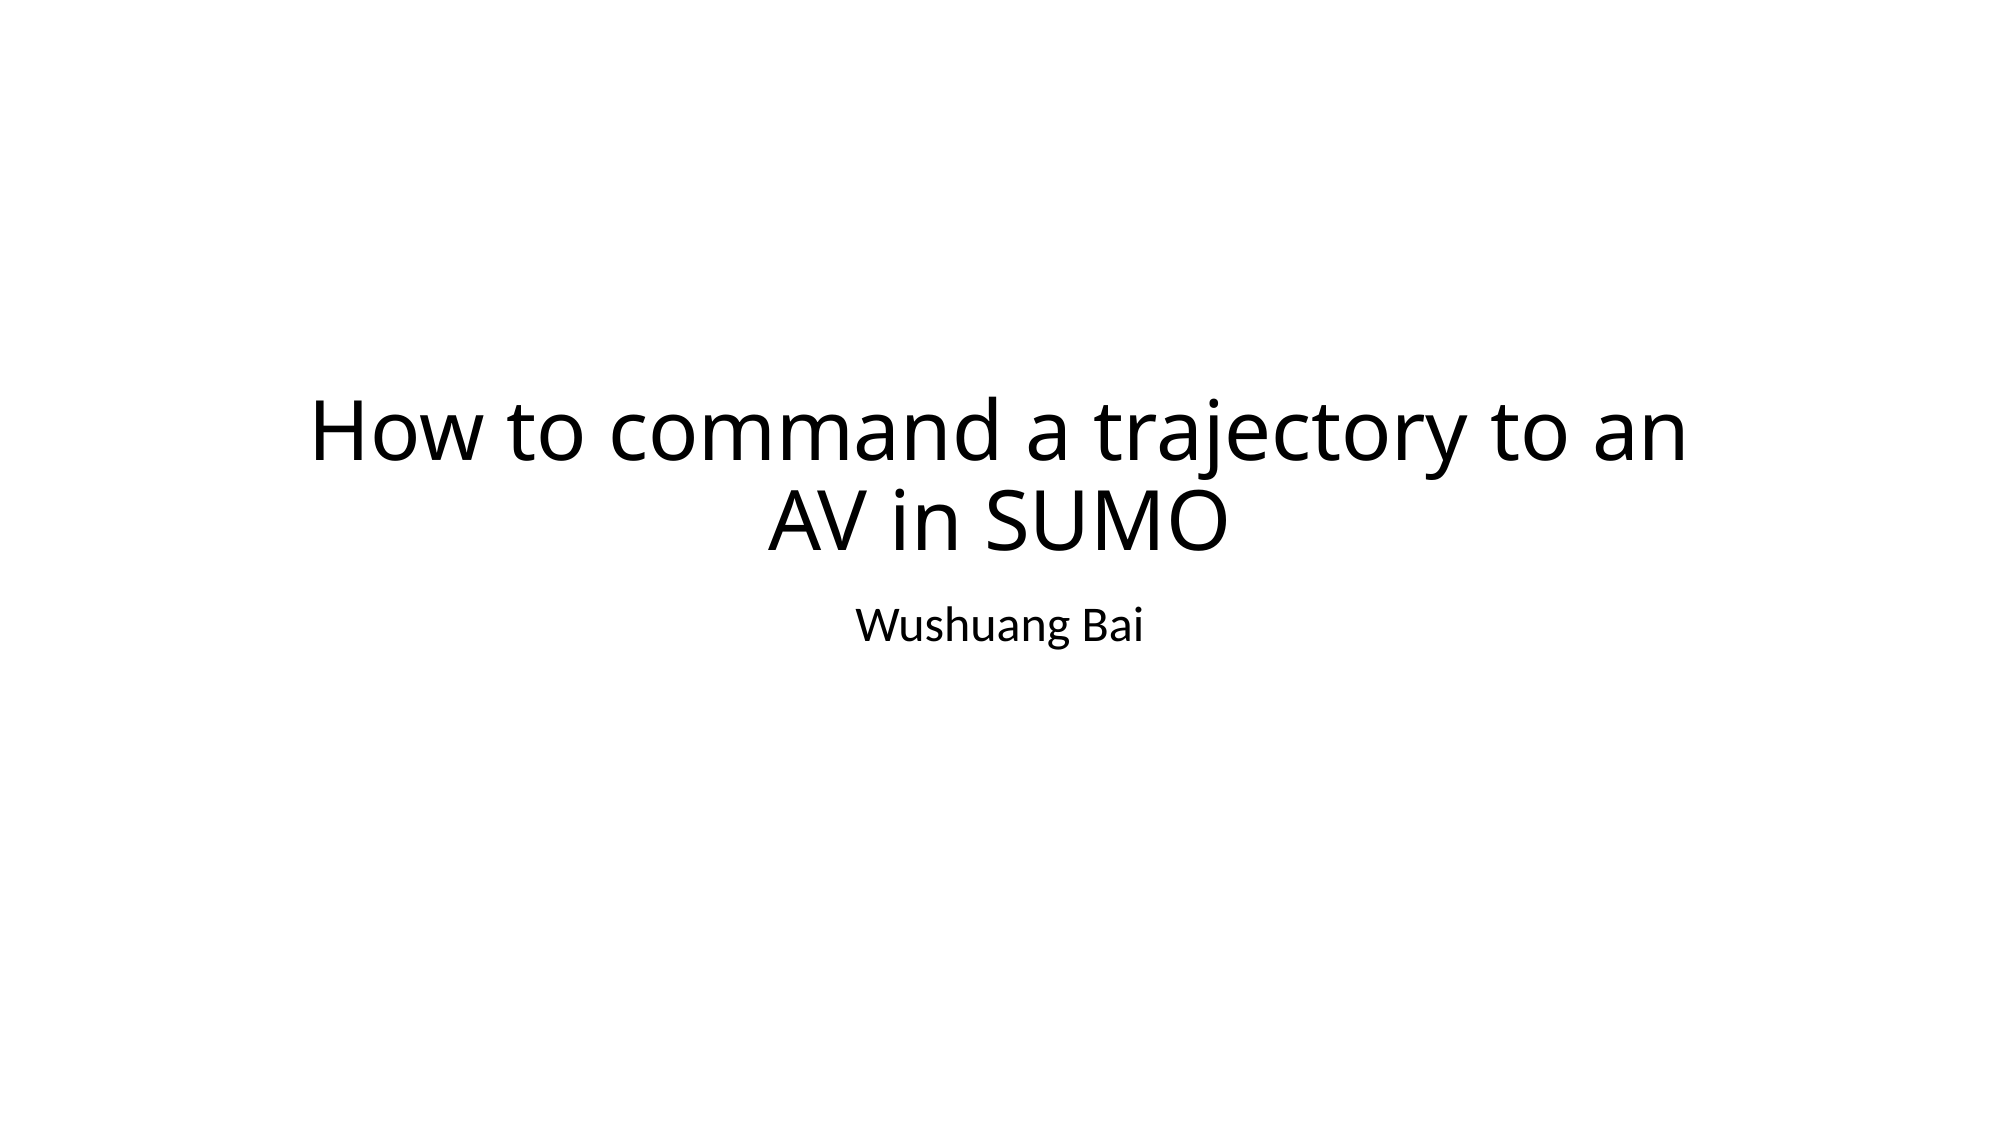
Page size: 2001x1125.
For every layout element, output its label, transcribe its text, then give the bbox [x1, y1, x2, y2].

text_box How to command a trajectory to an AV in SUMO [249, 184, 1750, 576]
text_box Wushuang Bai [249, 590, 1750, 863]
